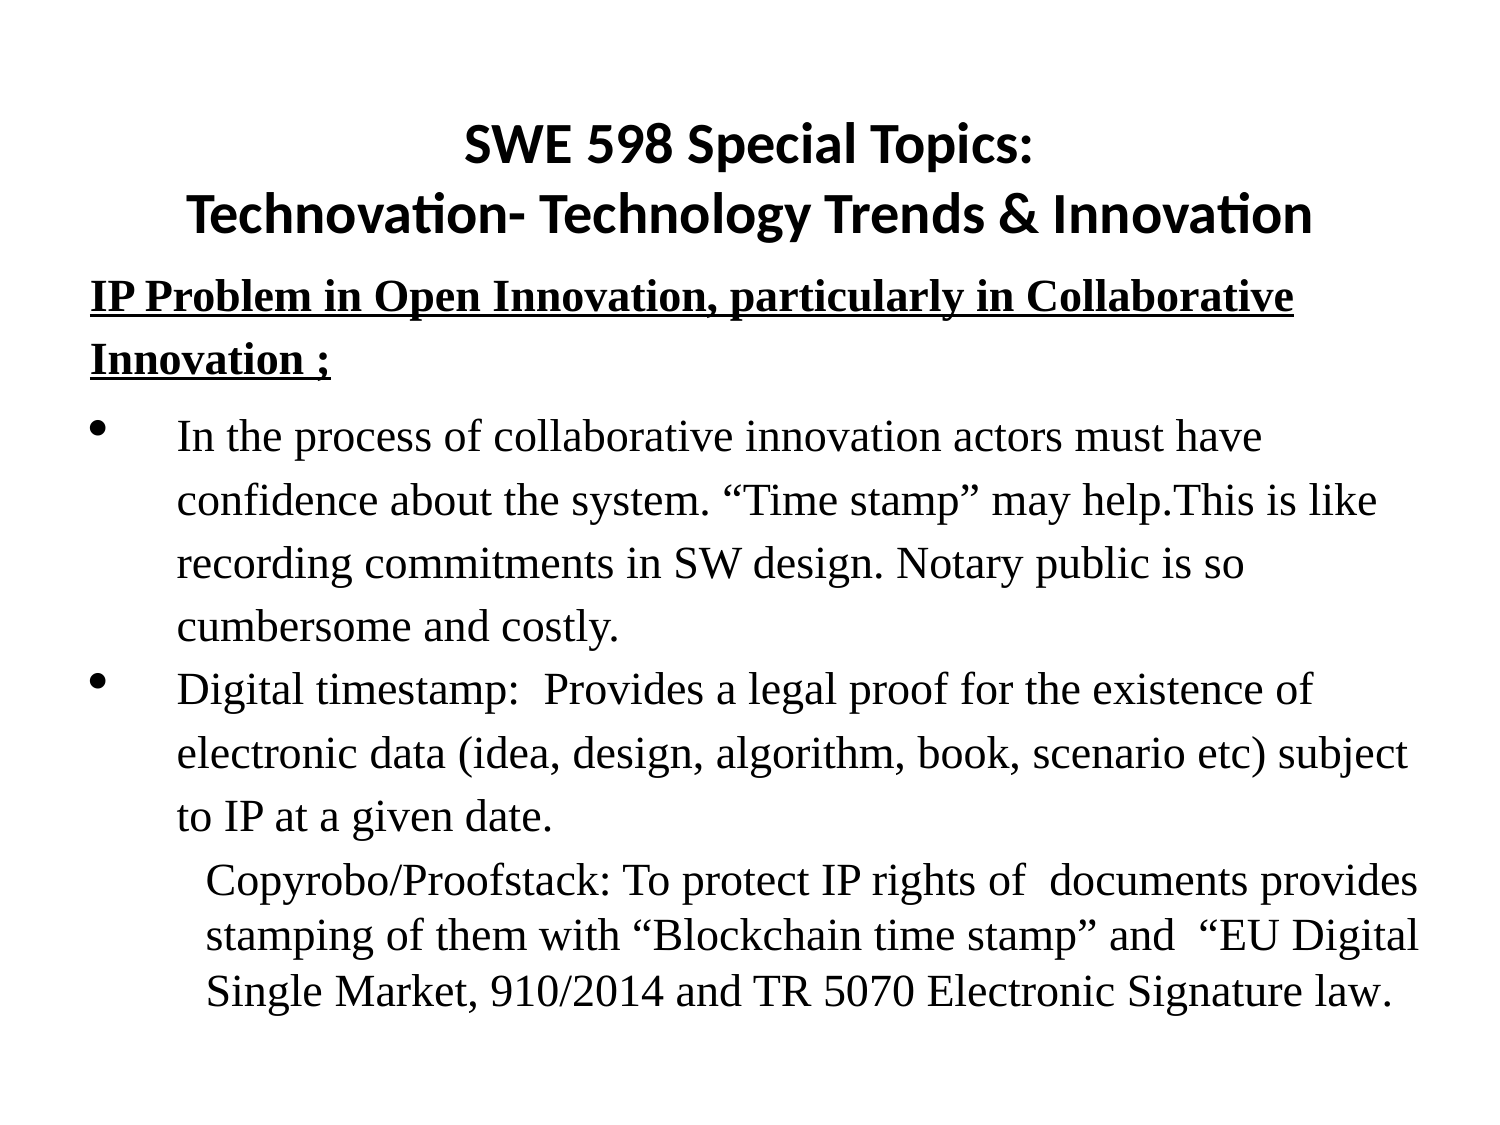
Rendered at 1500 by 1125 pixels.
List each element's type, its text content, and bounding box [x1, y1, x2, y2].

text_box IP Problem in Open Innovation, particularly in Collaborative Innovation ; In the process of collaborative innovation actors must have confidence about the system. “Time stamp” may help.This is like recording commitments in SW design. Notary public is so cumbersome and costly. Digital timestamp: Provides a legal proof for the existence of electronic data (idea, design, algorithm, book, scenario etc) subject to IP at a given date. Copyrobo/Proofstack: To protect IP rights of documents provides stamping of them with “Blockchain time stamp” and “EU Digital Single Market, 910/2014 and TR 5070 Electronic Signature law. [74, 249, 1438, 1075]
text_box SWE 598 Special Topics: Technovation- Technology Trends & Innovation [112, 87, 1388, 249]
